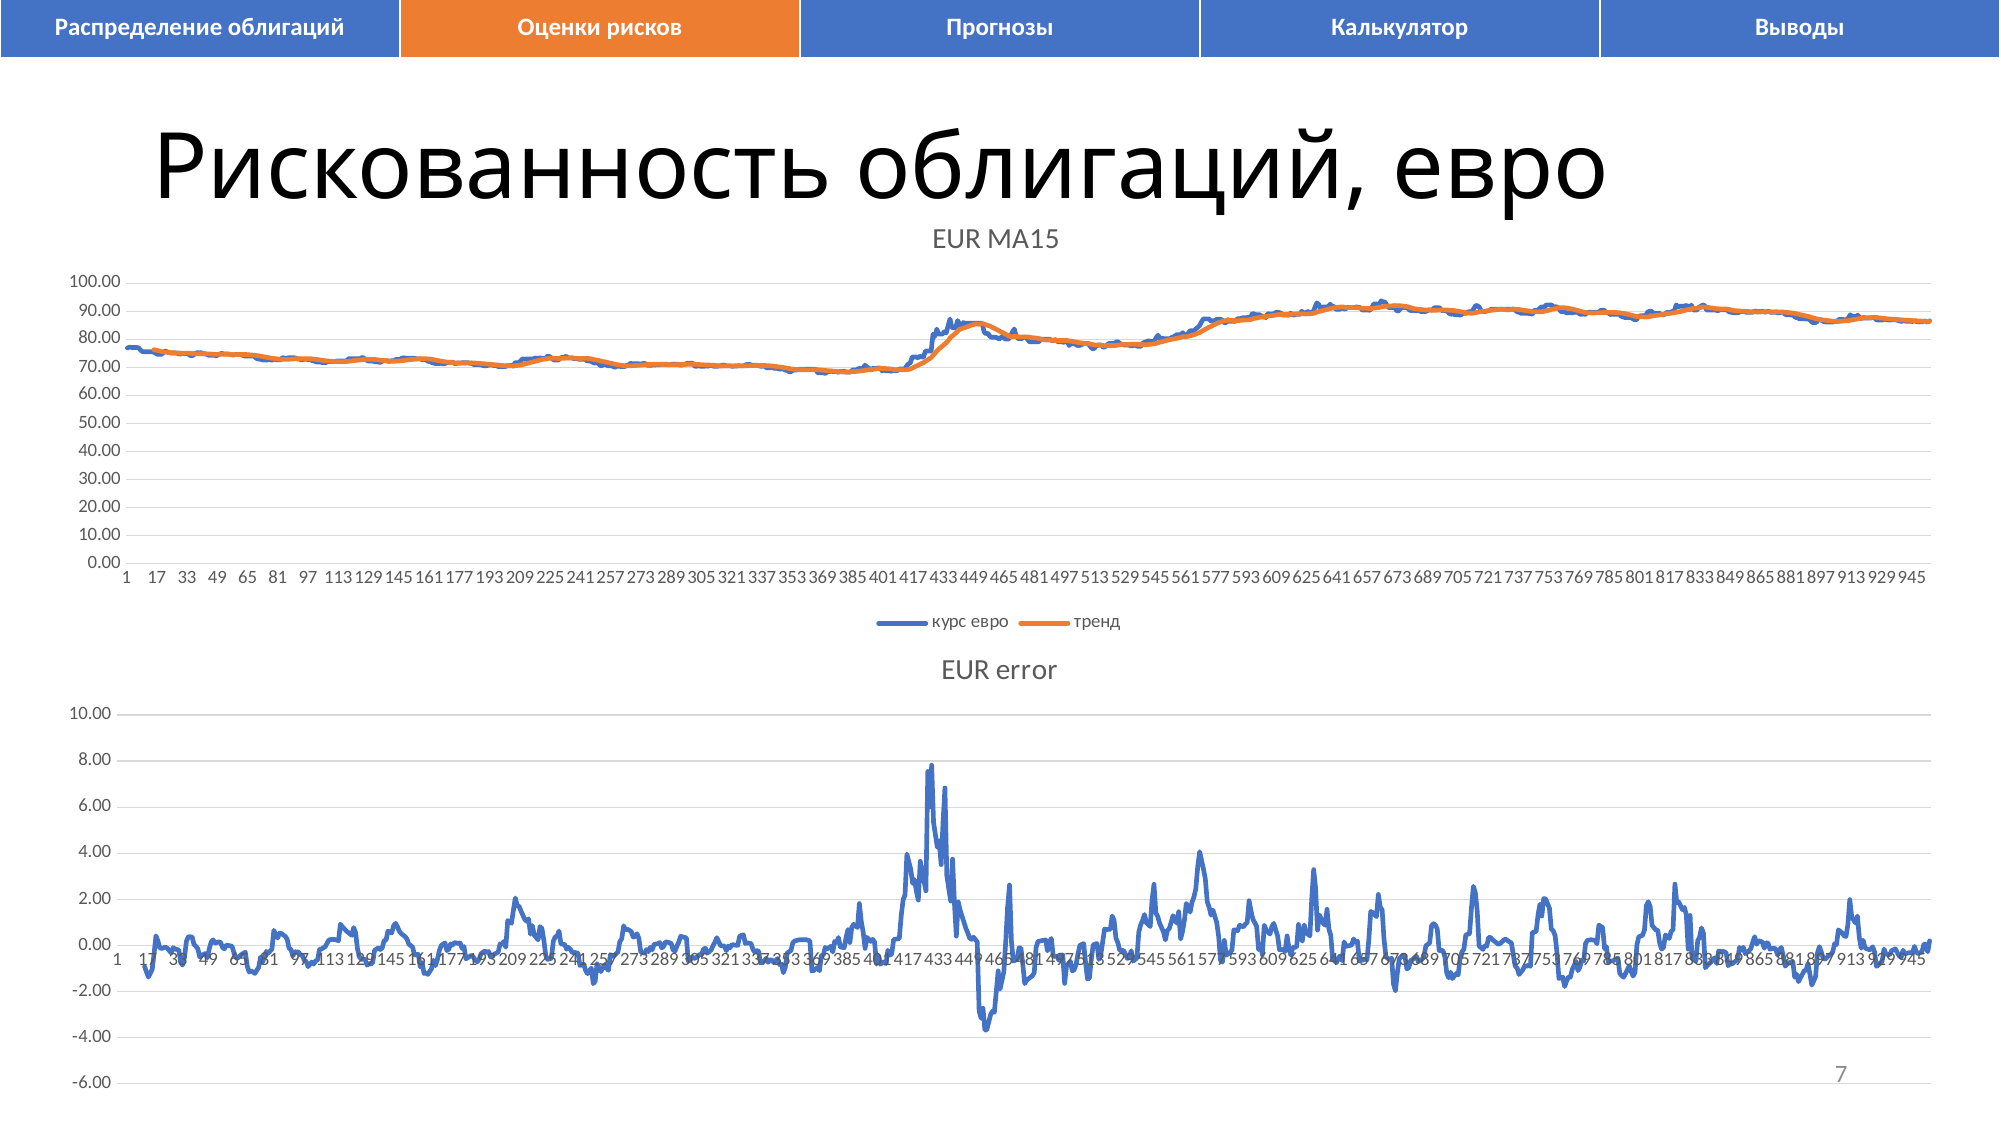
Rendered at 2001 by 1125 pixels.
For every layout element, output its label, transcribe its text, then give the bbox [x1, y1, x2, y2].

table_header Распределение облигаций [1, 0, 399, 57]
table_header Прогнозы [801, 0, 1199, 57]
table_header Оценки рисков [401, 0, 799, 57]
table_header Калькулятор [1201, 0, 1599, 57]
title Рискованность облигаций, евро [137, 63, 1863, 201]
table_header Выводы [1601, 0, 1999, 57]
chart [30, 201, 1970, 1103]
